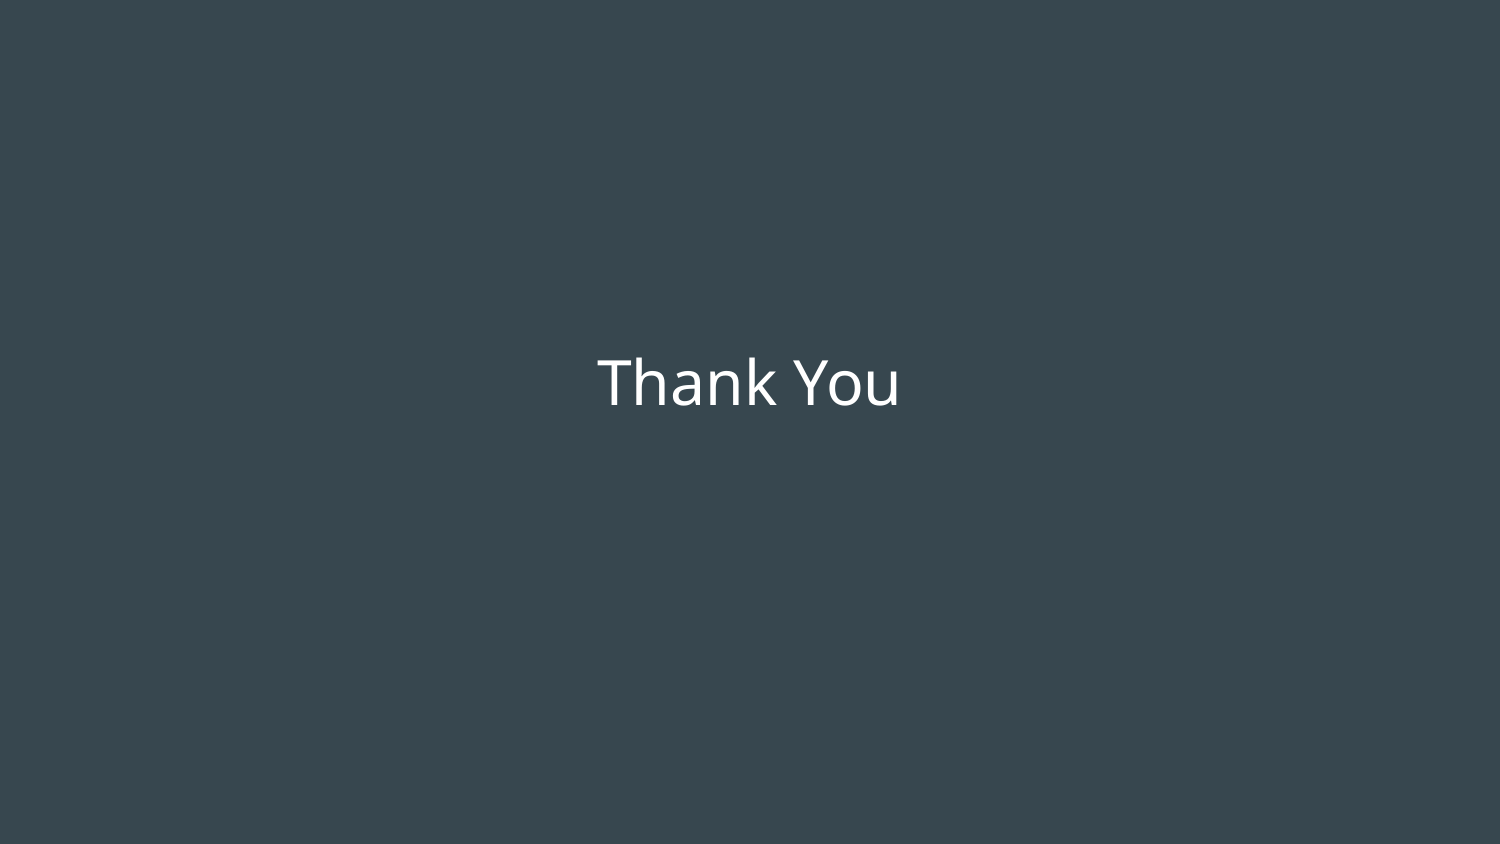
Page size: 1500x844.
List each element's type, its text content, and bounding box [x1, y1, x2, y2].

title Thank You [51, 327, 1449, 422]
